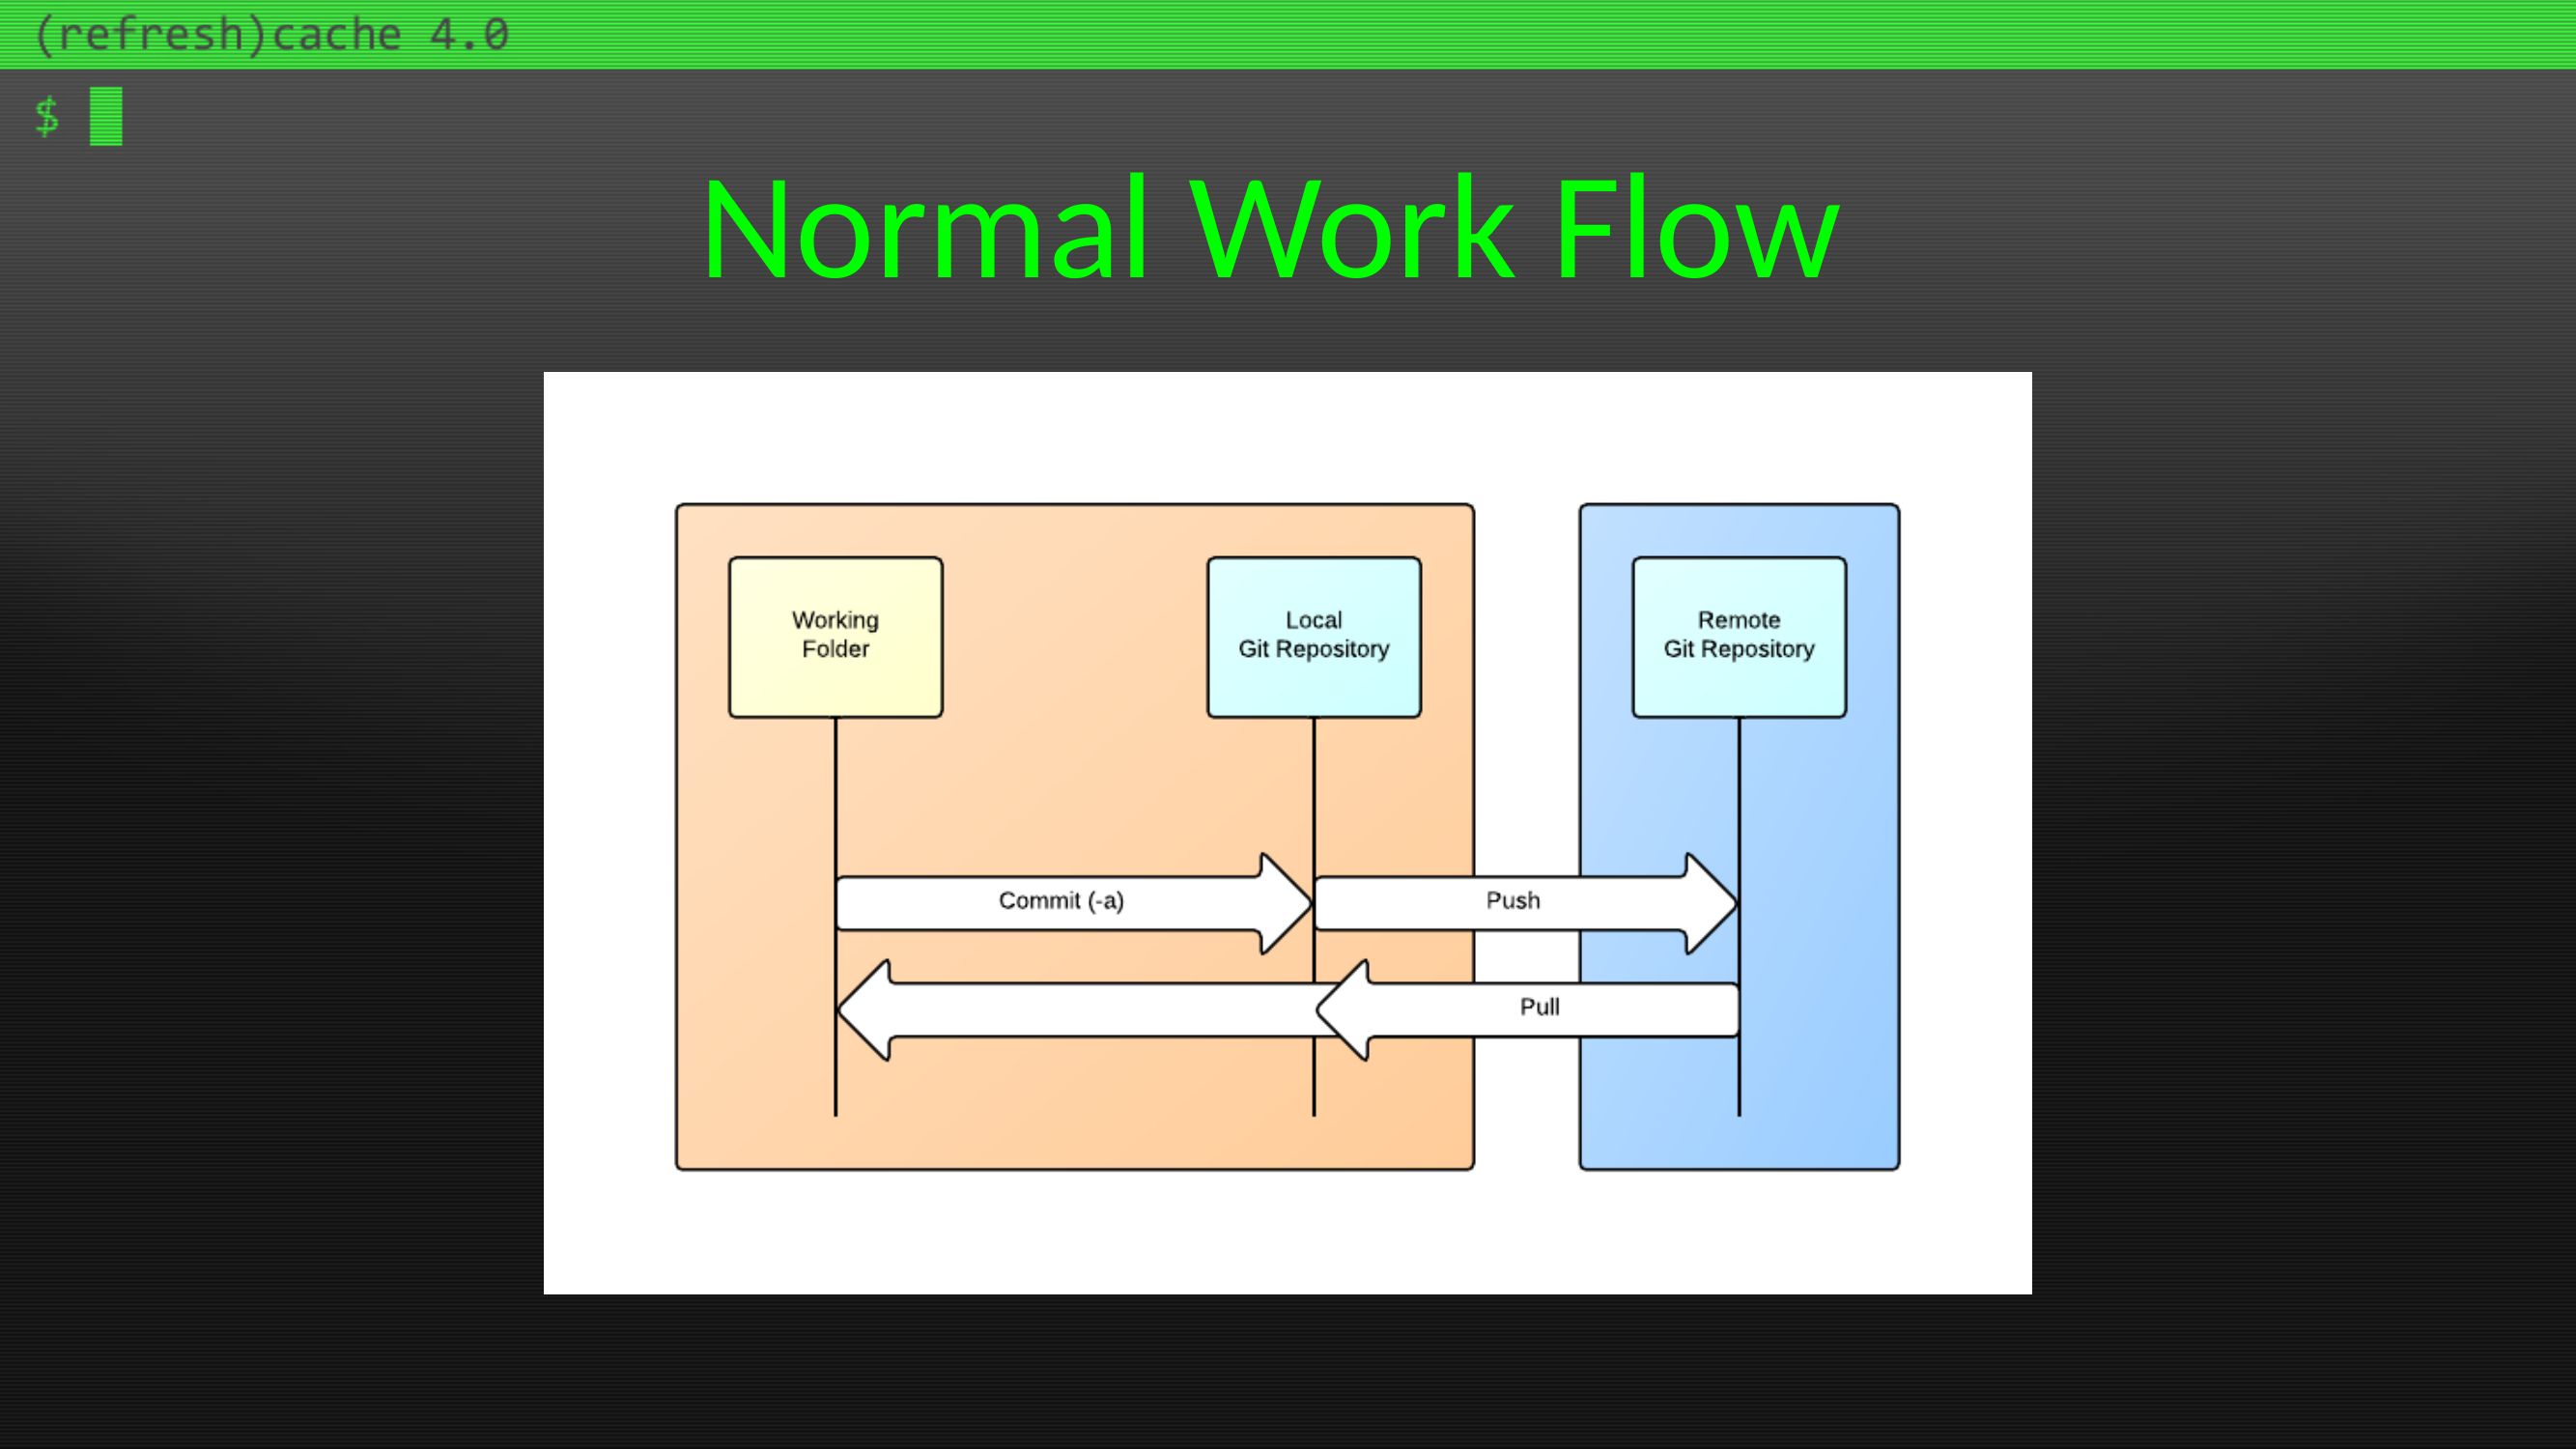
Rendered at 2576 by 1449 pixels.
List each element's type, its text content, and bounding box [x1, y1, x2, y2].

picture [0, 0, 2576, 1449]
title Normal Work Flow [128, 96, 2448, 338]
